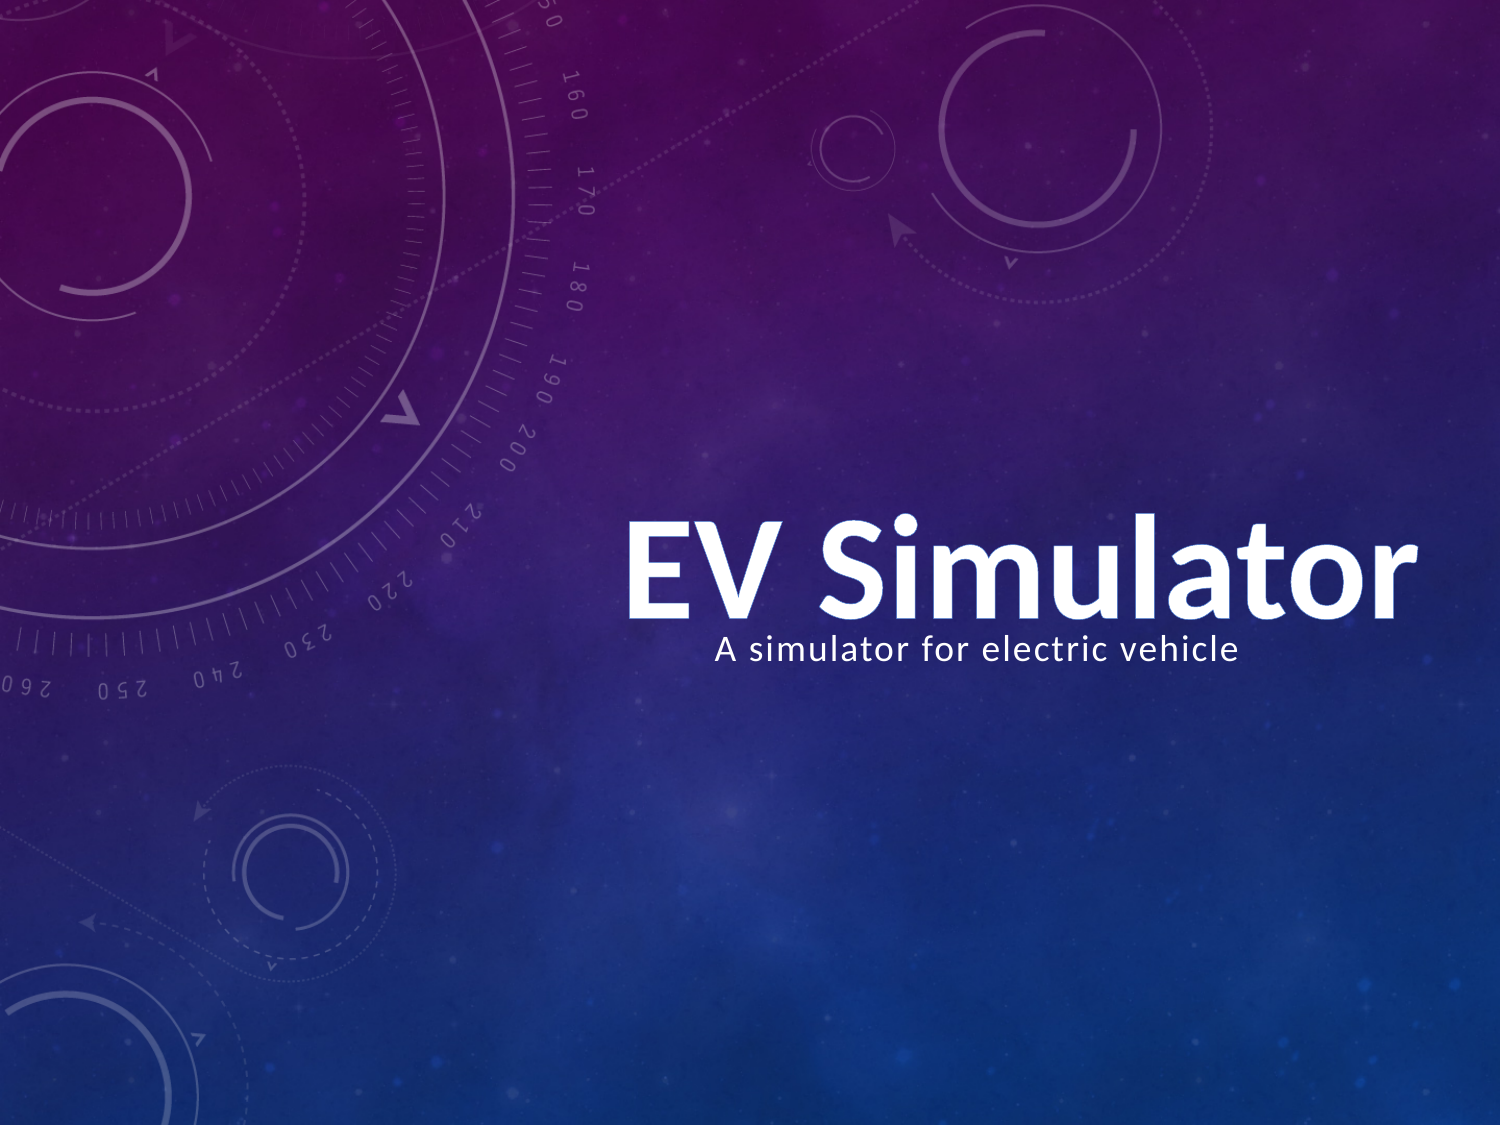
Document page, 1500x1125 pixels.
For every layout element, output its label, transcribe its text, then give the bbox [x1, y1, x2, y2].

picture [0, 0, 1500, 1125]
text_box A simulator for electric vehicle [699, 616, 1342, 677]
text_box EV Simulator [605, 461, 1437, 657]
